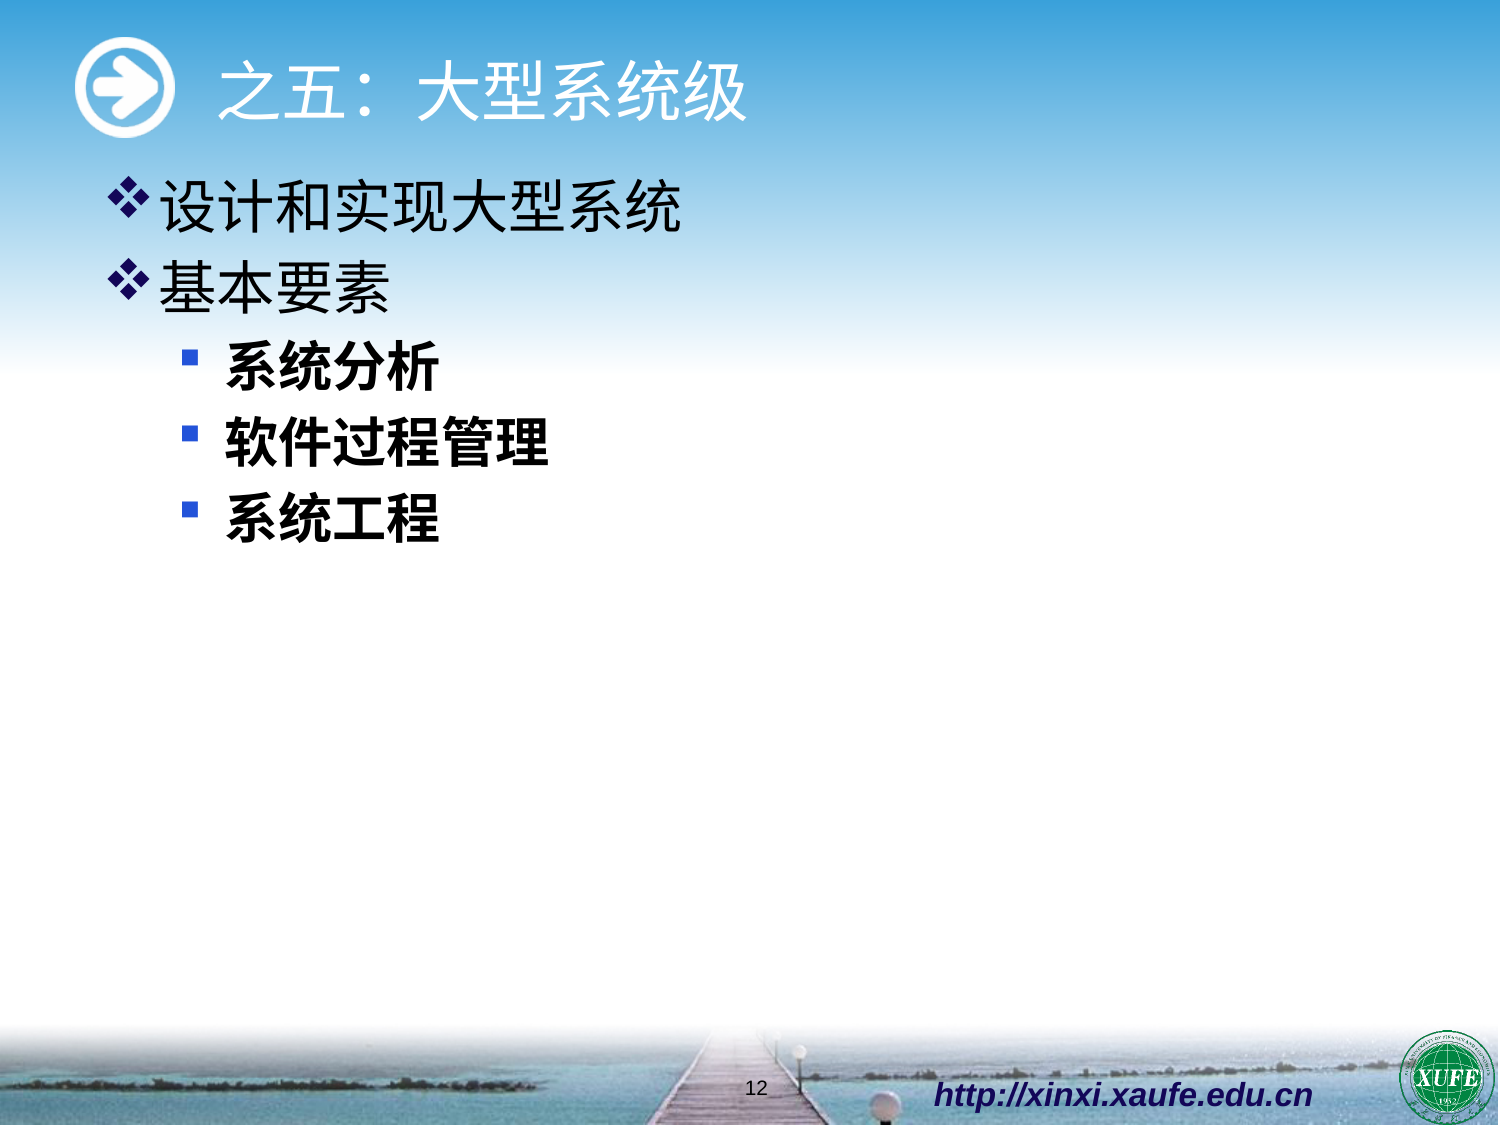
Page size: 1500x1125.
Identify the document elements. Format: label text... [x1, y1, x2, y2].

title 之五：大型系统级 [199, 49, 1363, 131]
slide_number 12 [687, 1067, 825, 1111]
list 设计和实现大型系统 基本要素 系统分析 软件过程管理 系统工程 [87, 162, 1432, 976]
picture [0, 953, 1498, 1125]
picture [75, 37, 175, 138]
footer http://xinxi.xaufe.edu.cn [879, 1065, 1329, 1125]
